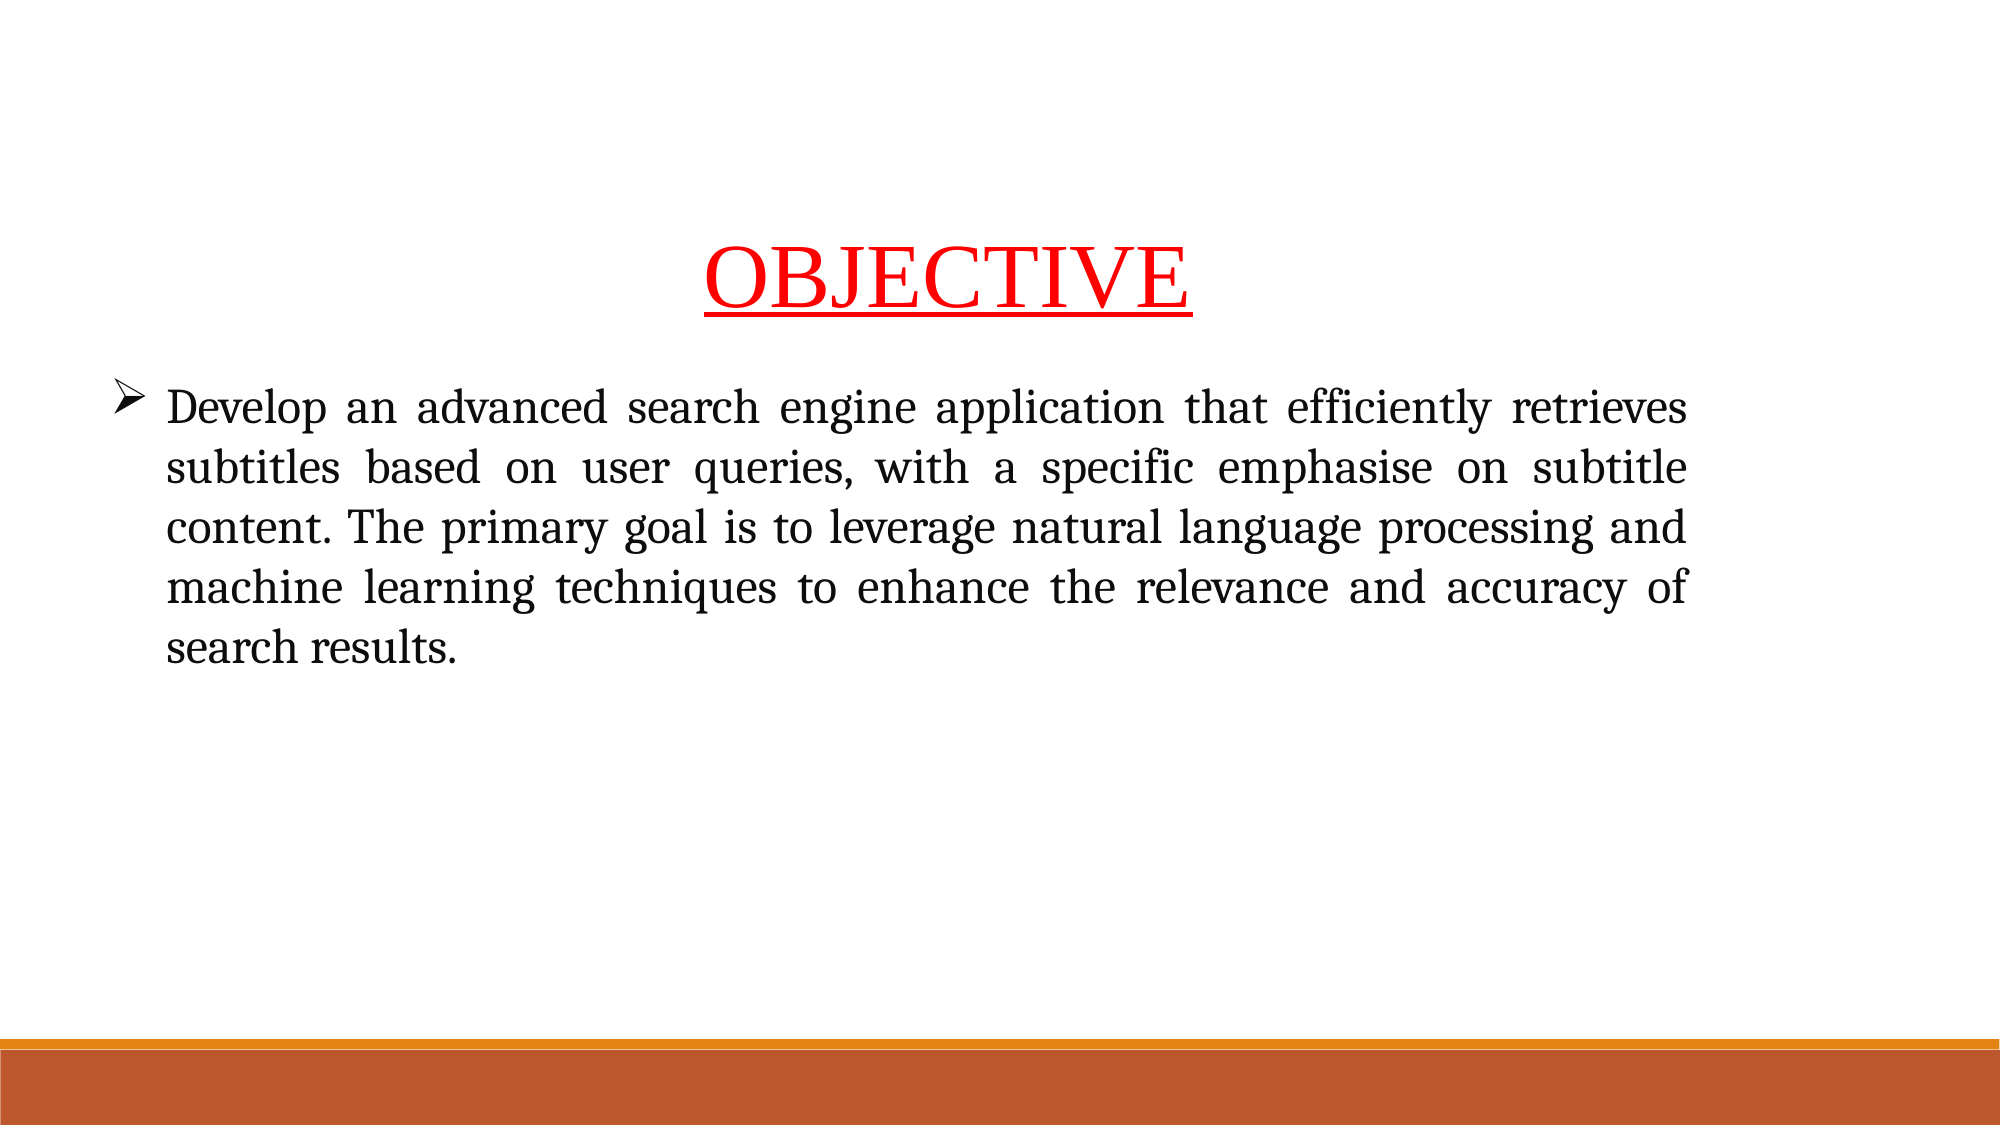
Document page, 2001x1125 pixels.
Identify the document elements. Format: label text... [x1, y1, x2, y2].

text_box OBJECTIVE [688, 98, 1328, 333]
text_box Develop an advanced search engine application that efficiently retrieves subtitles based on user queries, with a specific emphasise on subtitle content. The primary goal is to leverage natural language processing and machine learning techniques to enhance the relevance and accuracy of search results. [95, 365, 1703, 726]
